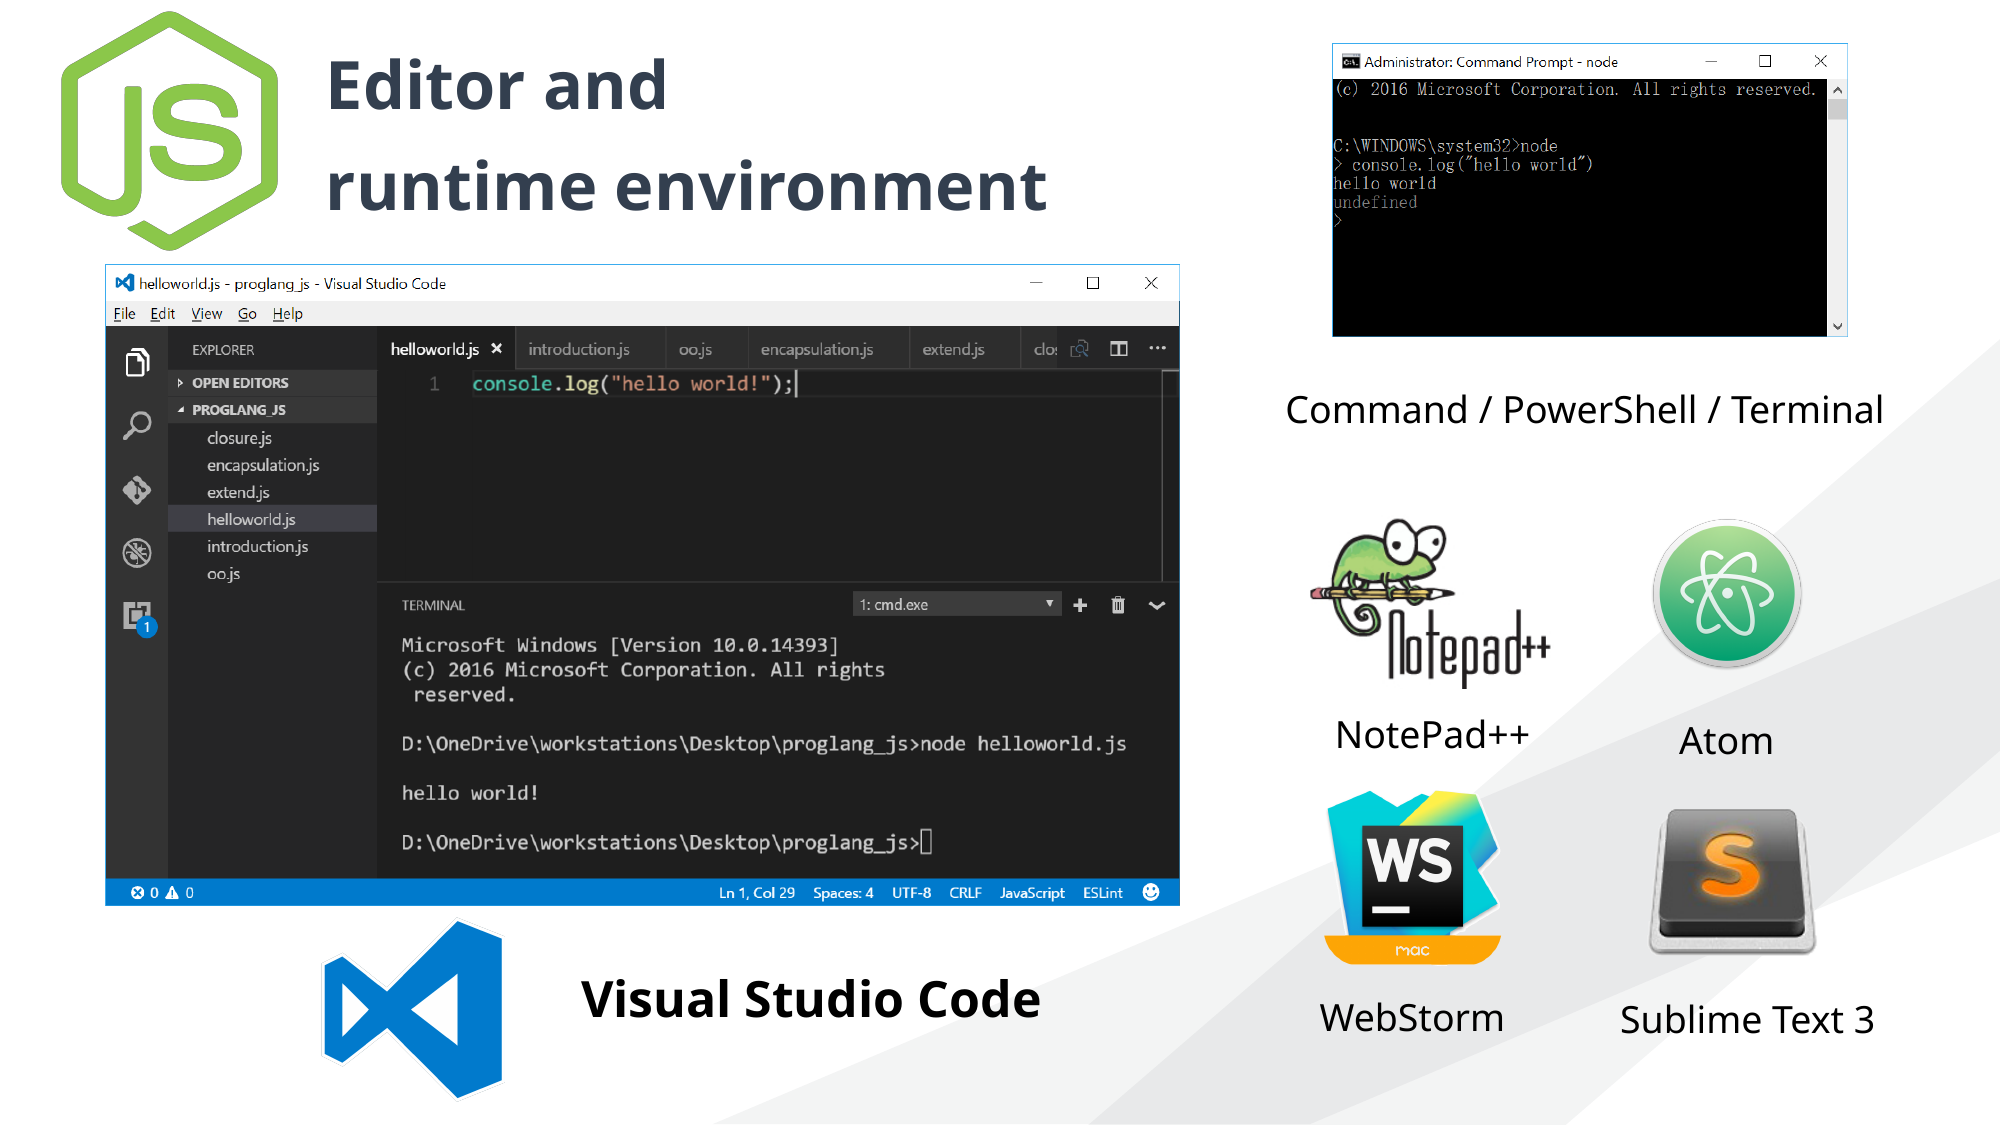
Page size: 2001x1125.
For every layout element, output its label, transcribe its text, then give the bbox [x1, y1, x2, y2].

picture [310, 907, 516, 1113]
text_box NotePad++ [1319, 703, 1546, 763]
picture [61, 11, 278, 251]
text_box Sublime Text 3 [1605, 988, 1891, 1049]
text_box Visual Studio Code [566, 960, 1057, 1035]
picture [1641, 795, 1828, 966]
text_box Atom [1664, 709, 1790, 770]
picture [1322, 786, 1502, 966]
picture [1643, 509, 1811, 677]
picture [1301, 509, 1556, 689]
picture [1332, 43, 1848, 337]
list Editor and runtime environment [310, 35, 1339, 241]
picture [104, 264, 1180, 906]
text_box WebStorm [1304, 986, 1521, 1047]
text_box Command / PowerShell / Terminal [1270, 379, 1910, 439]
